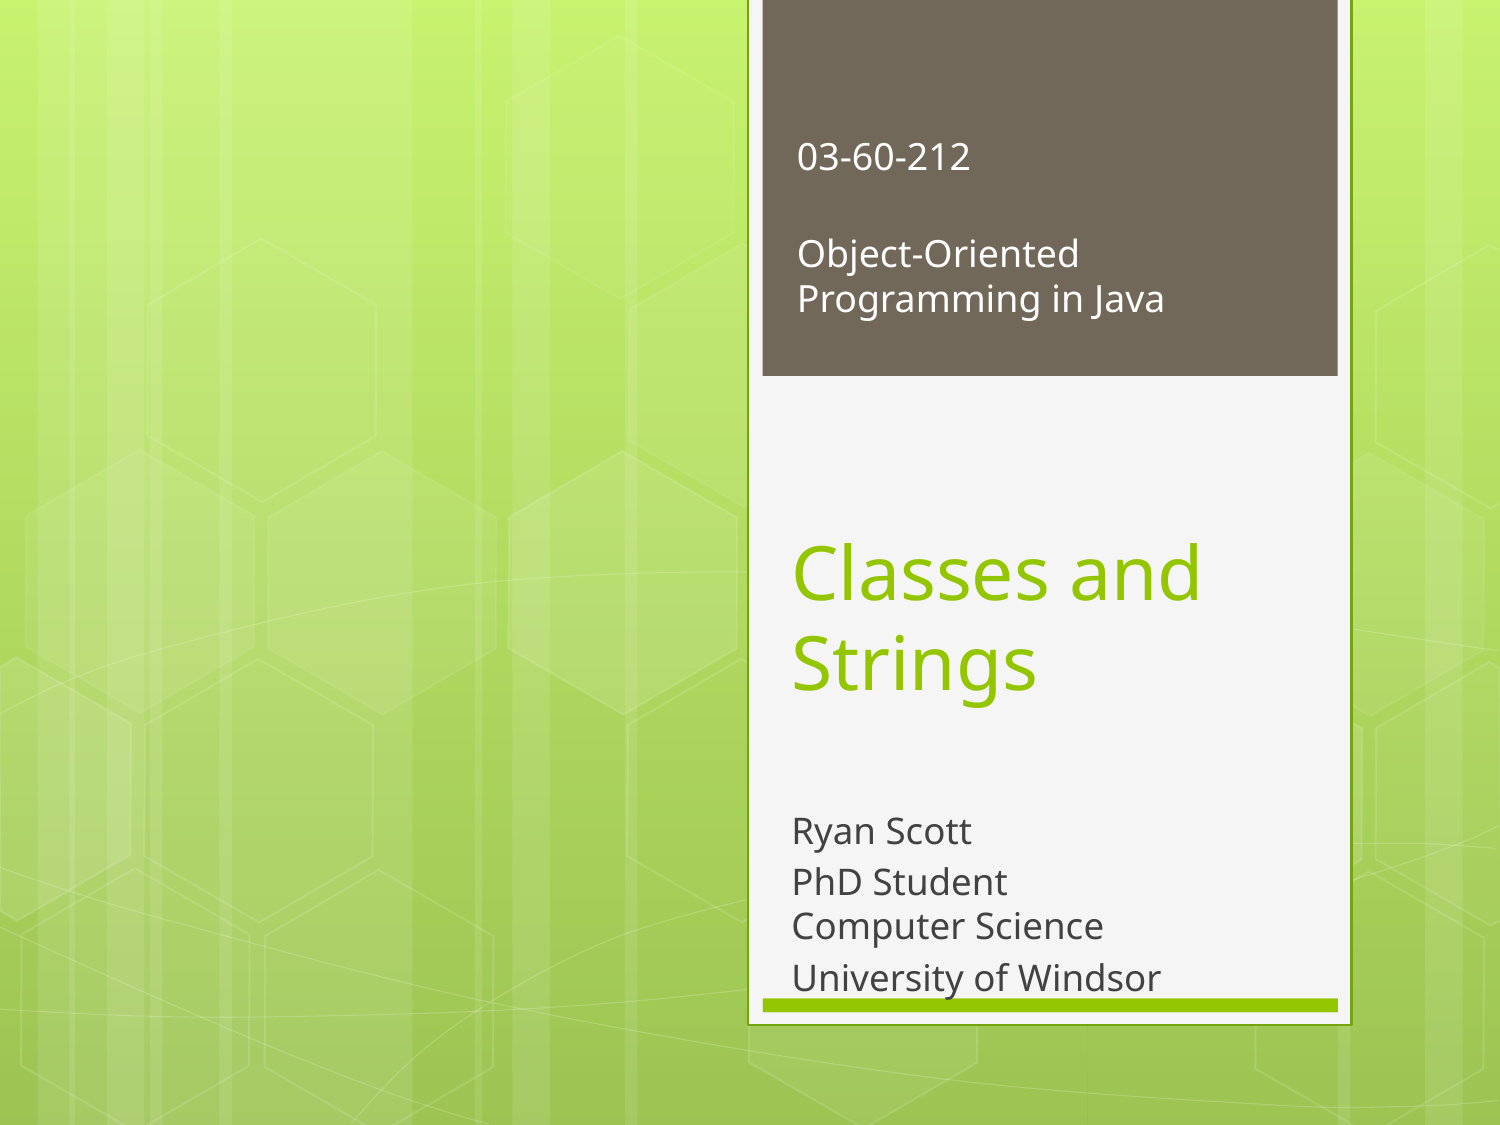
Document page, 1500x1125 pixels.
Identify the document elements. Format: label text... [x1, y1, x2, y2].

subtitle Ryan Scott PhD Student Computer Science University of Windsor [776, 800, 1320, 1007]
text_box 03-60-212 Object-Oriented Programming in Java [781, 124, 1325, 332]
title Classes and Strings [776, 433, 1320, 713]
